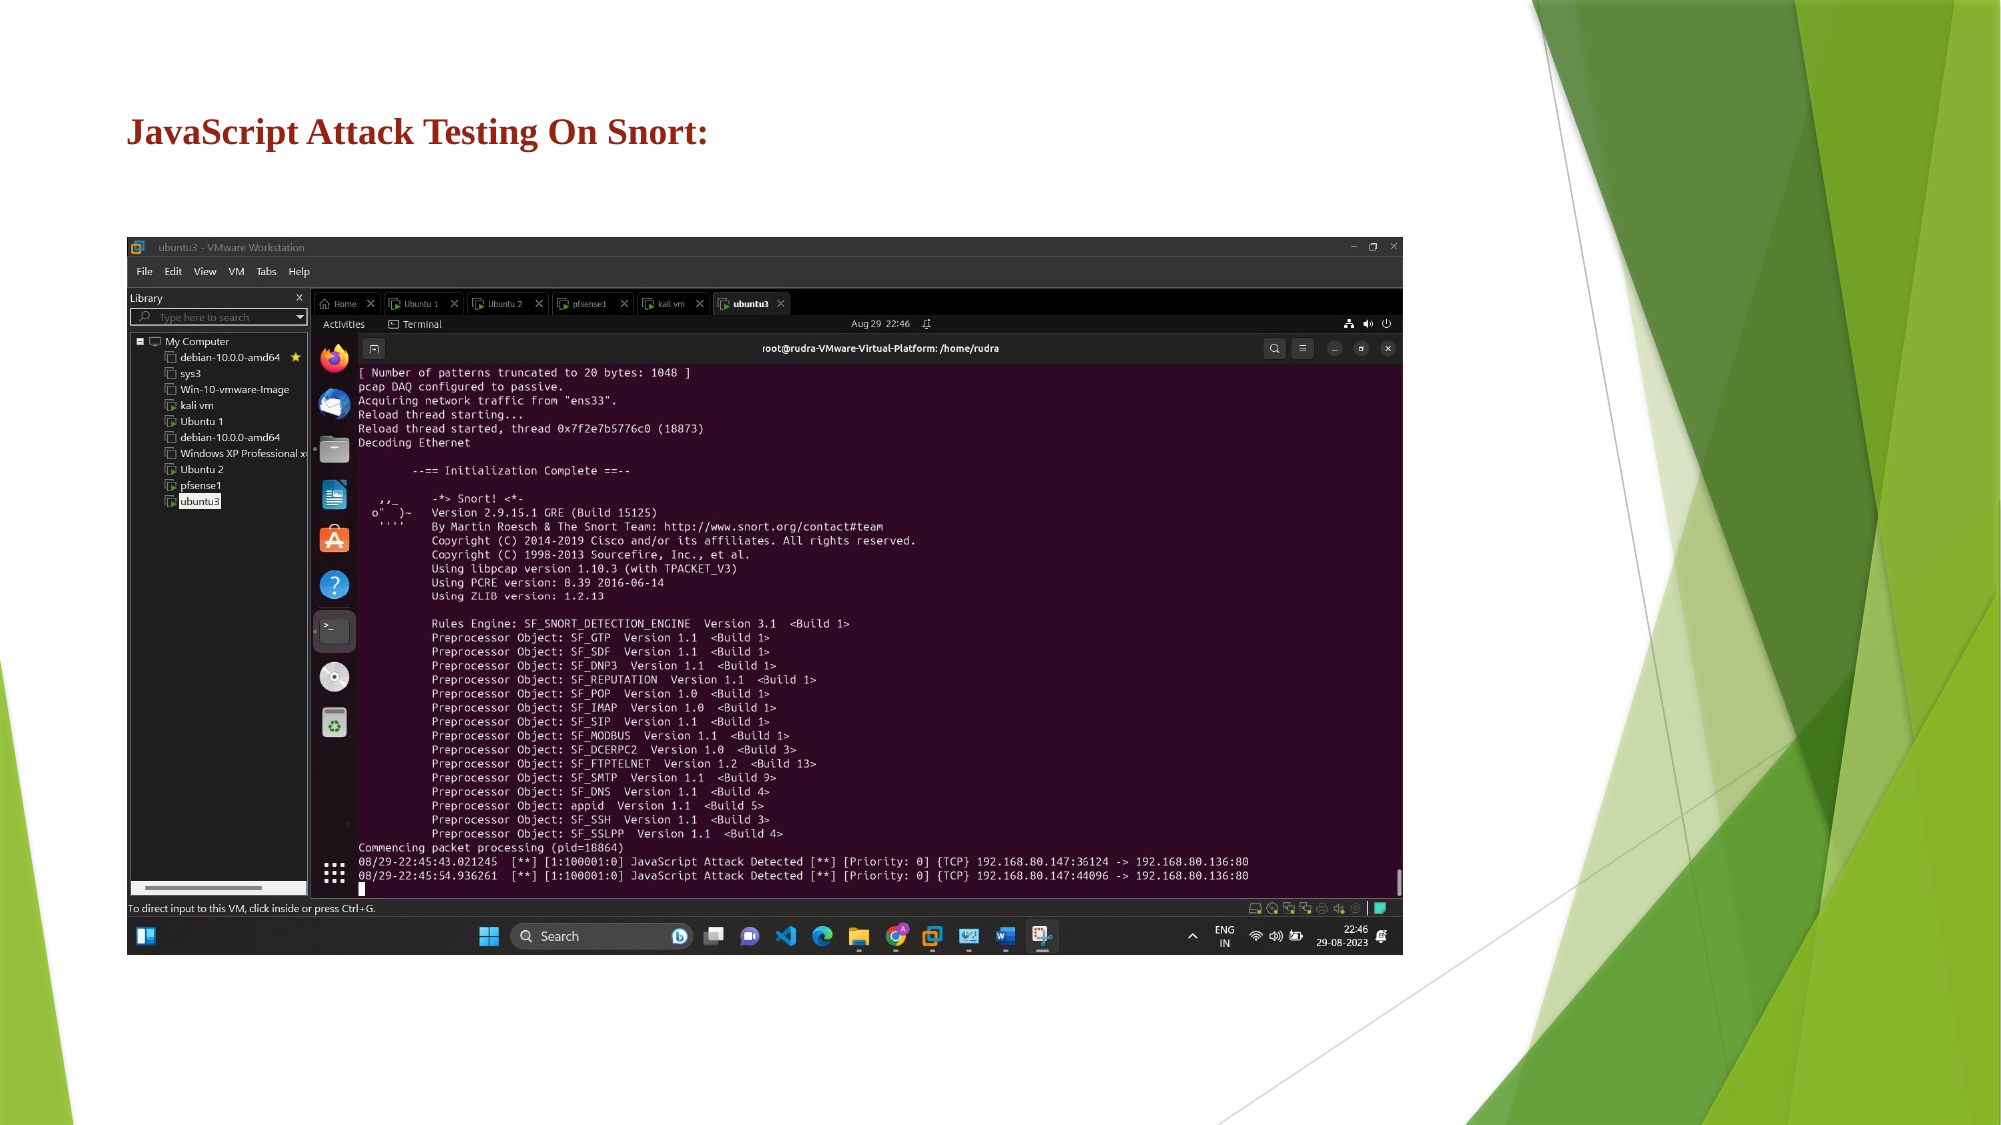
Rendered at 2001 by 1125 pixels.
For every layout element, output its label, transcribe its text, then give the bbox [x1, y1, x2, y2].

title JavaScript Attack Testing On Snort: [111, 99, 1522, 317]
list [127, 237, 1403, 956]
